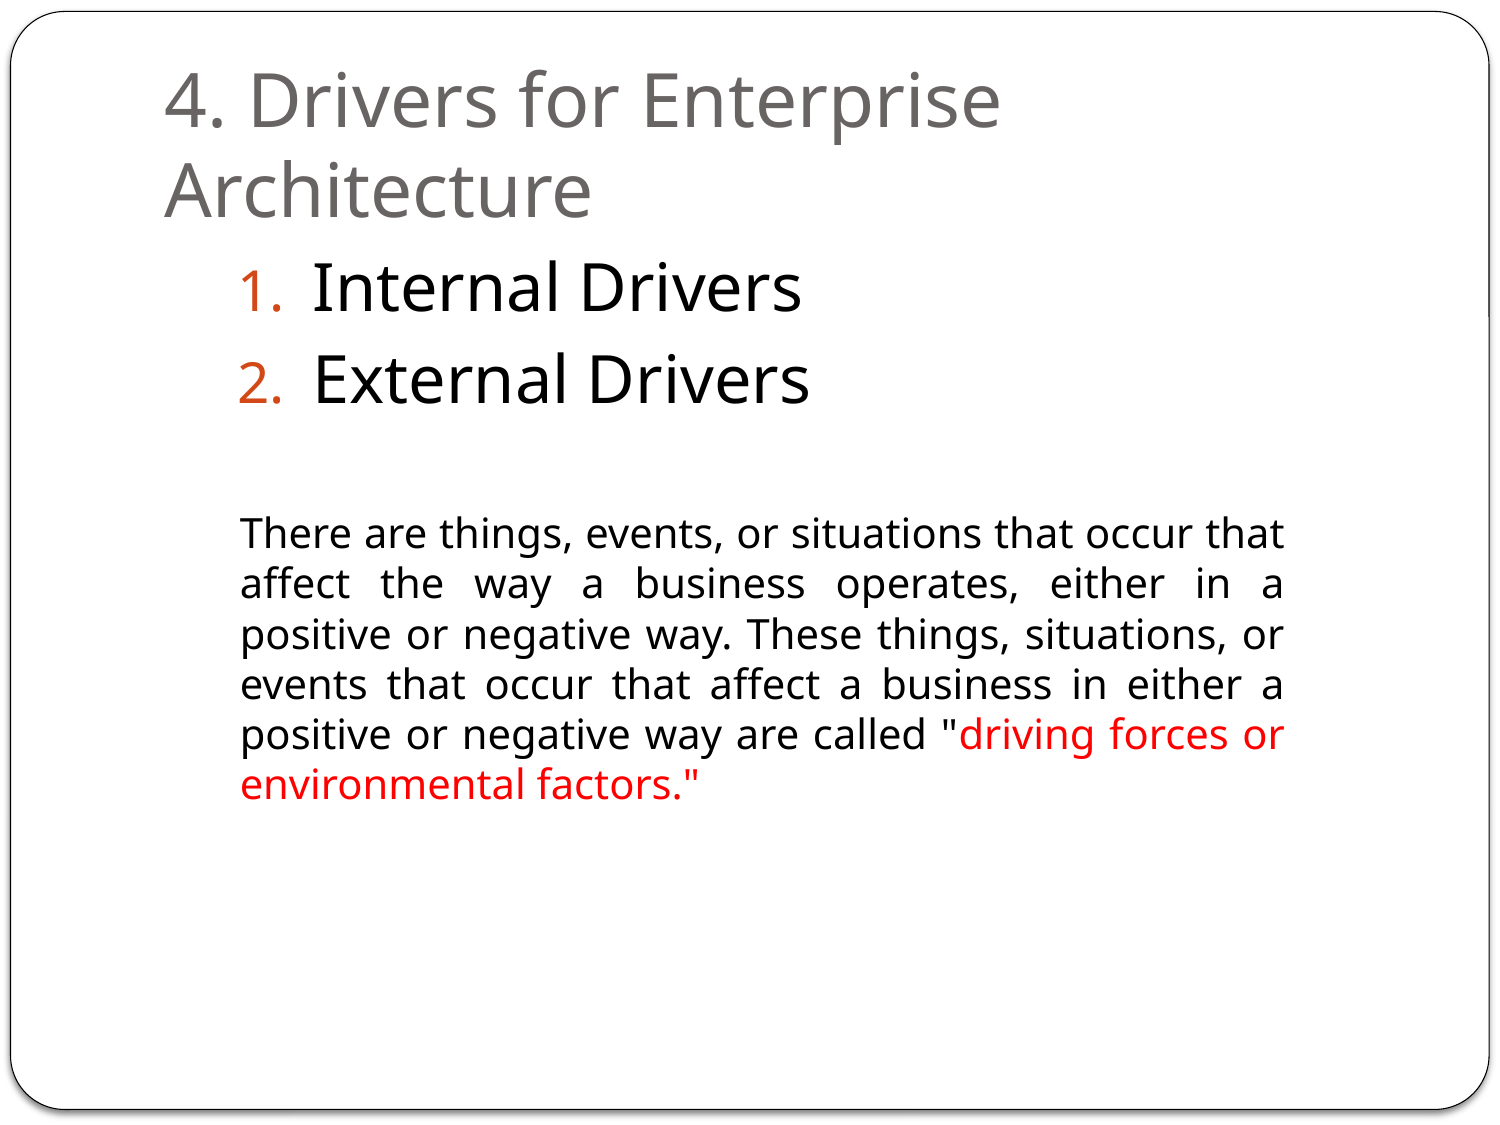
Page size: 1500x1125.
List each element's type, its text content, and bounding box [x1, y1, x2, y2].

text_box There are things, events, or situations that occur that affect the way a business operates, either in a positive or negative way. These things, situations, or events that occur that affect a business in either a positive or negative way are called "driving forces or environmental factors." [225, 499, 1300, 815]
title 4. Drivers for Enterprise Architecture [150, 45, 1425, 233]
list Internal Drivers External Drivers [150, 237, 1425, 988]
